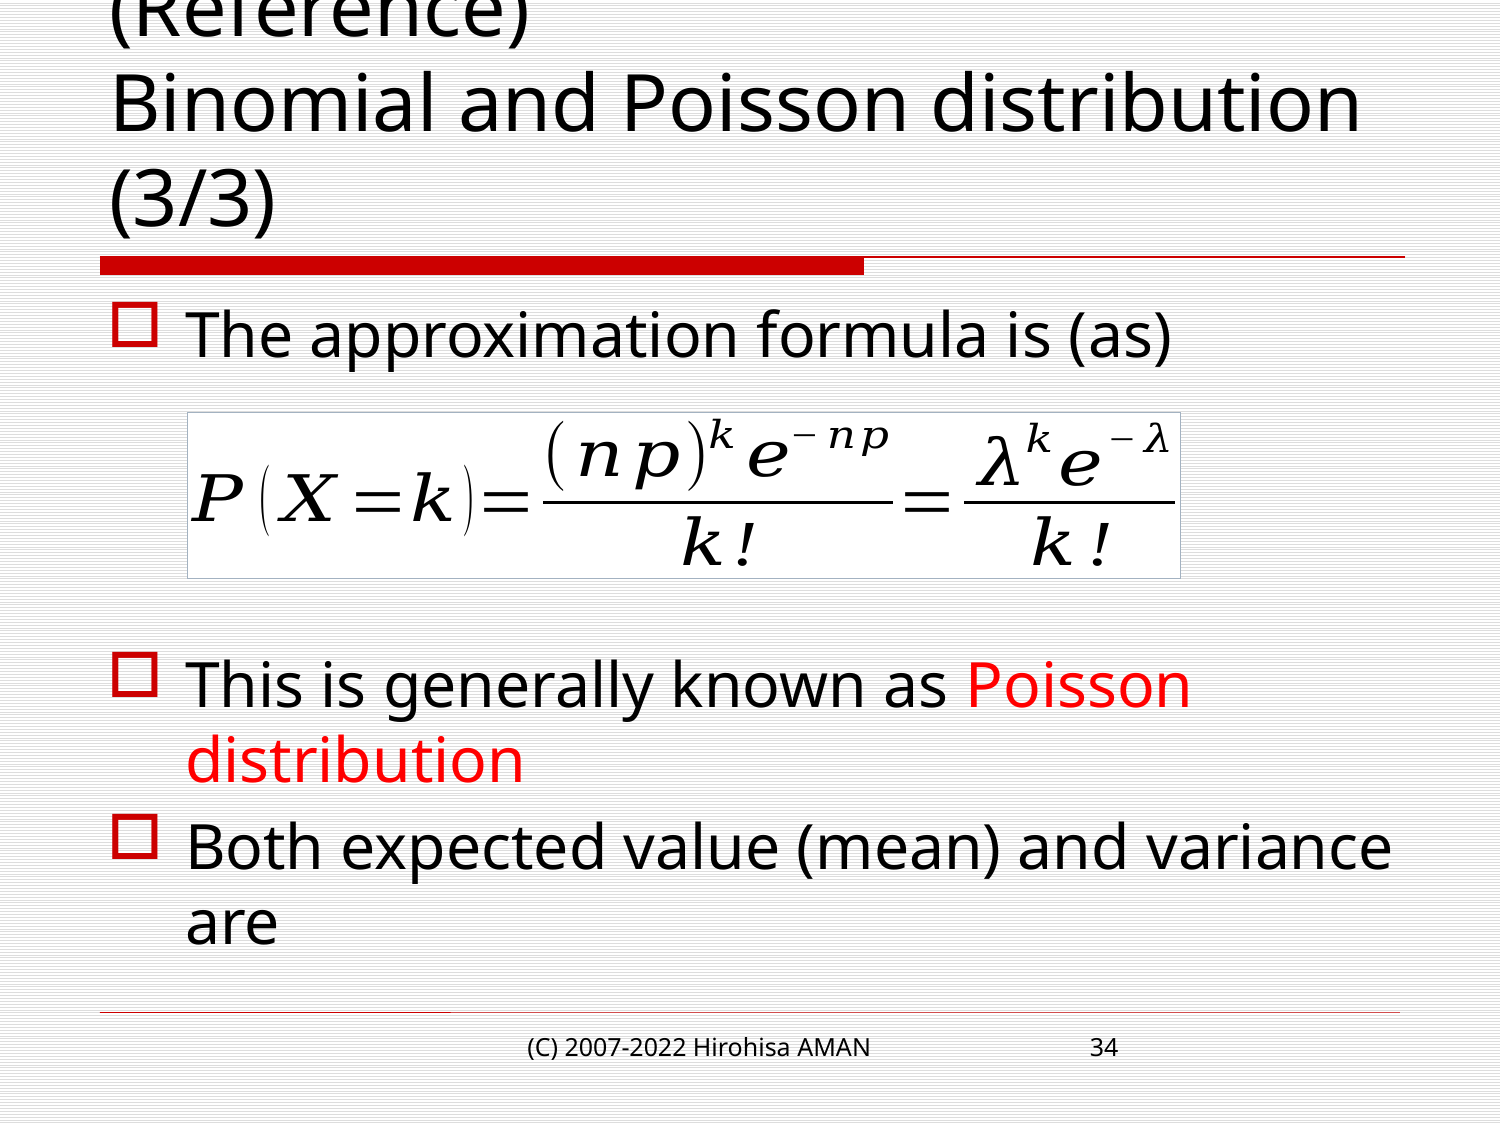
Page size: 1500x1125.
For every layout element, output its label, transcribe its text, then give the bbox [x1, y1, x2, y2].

title (Reference) Binomial and Poisson distribution (3/3) [93, 49, 1483, 250]
slide_number 34 [1074, 1024, 1401, 1103]
footer (C) 2007-2022 Hirohisa AMAN [512, 1024, 988, 1103]
